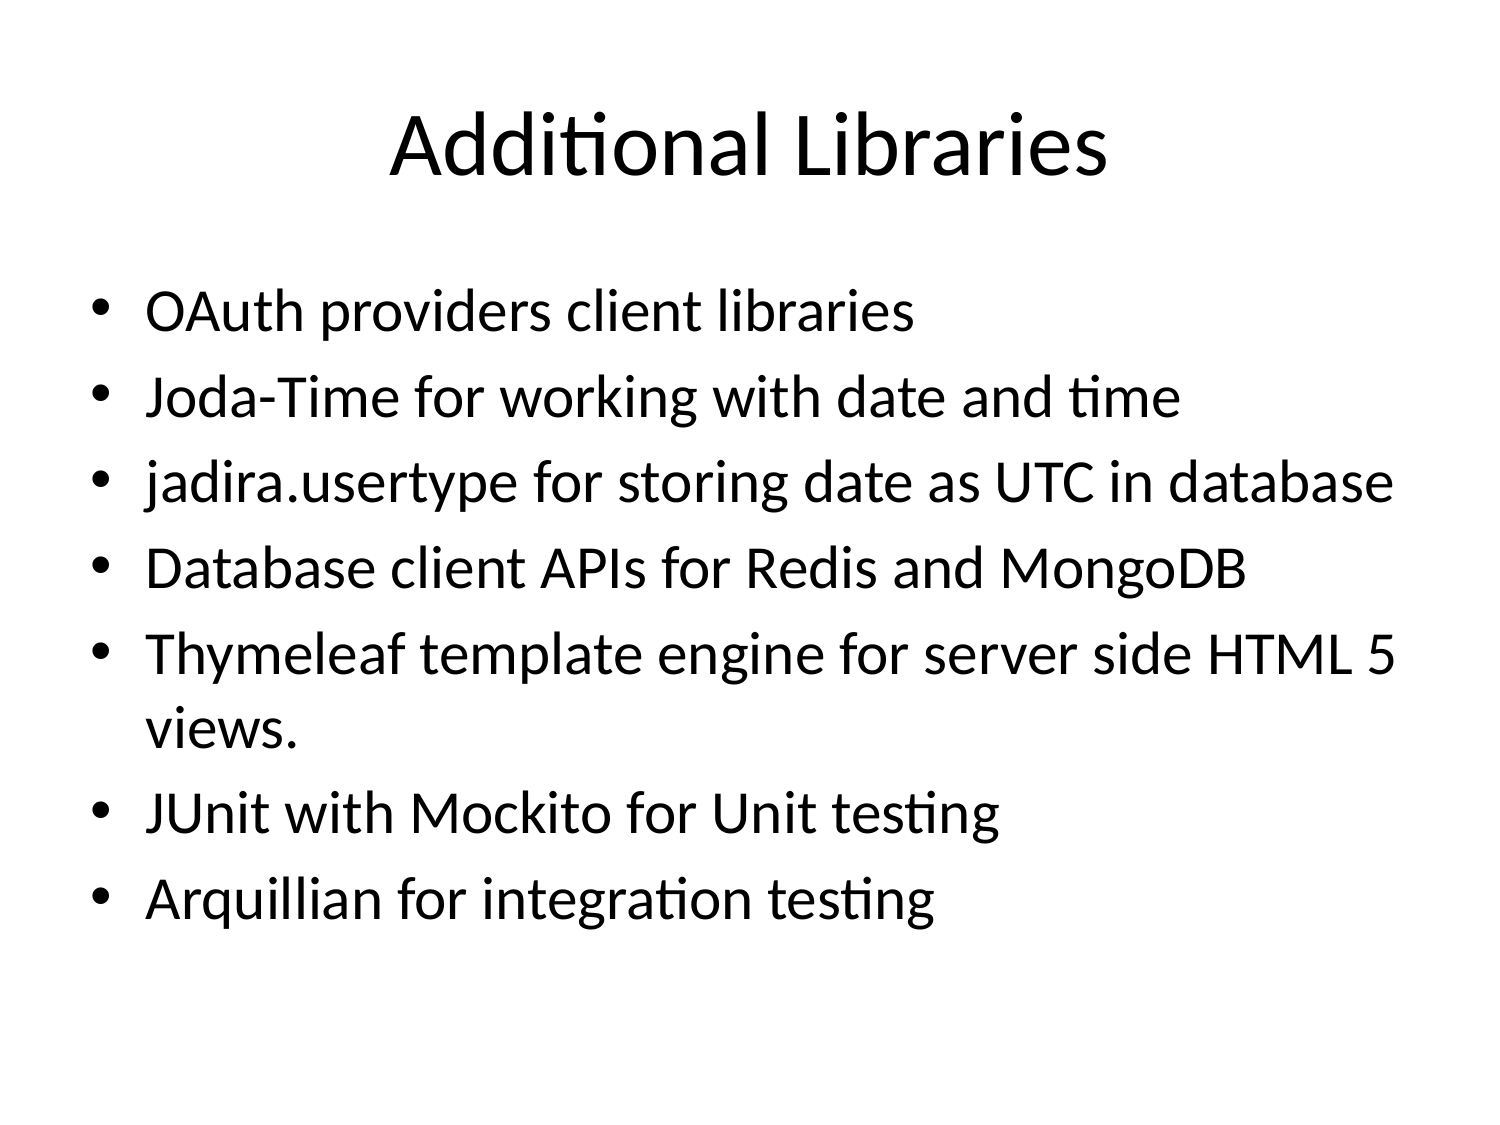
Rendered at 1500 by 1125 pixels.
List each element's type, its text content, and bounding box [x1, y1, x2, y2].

list OAuth providers client libraries Joda-Time for working with date and time jadira.usertype for storing date as UTC in database Database client APIs for Redis and MongoDB Thymeleaf template engine for server side HTML 5 views. JUnit with Mockito for Unit testing Arquillian for integration testing [75, 262, 1425, 1005]
title Additional Libraries [75, 45, 1425, 233]
